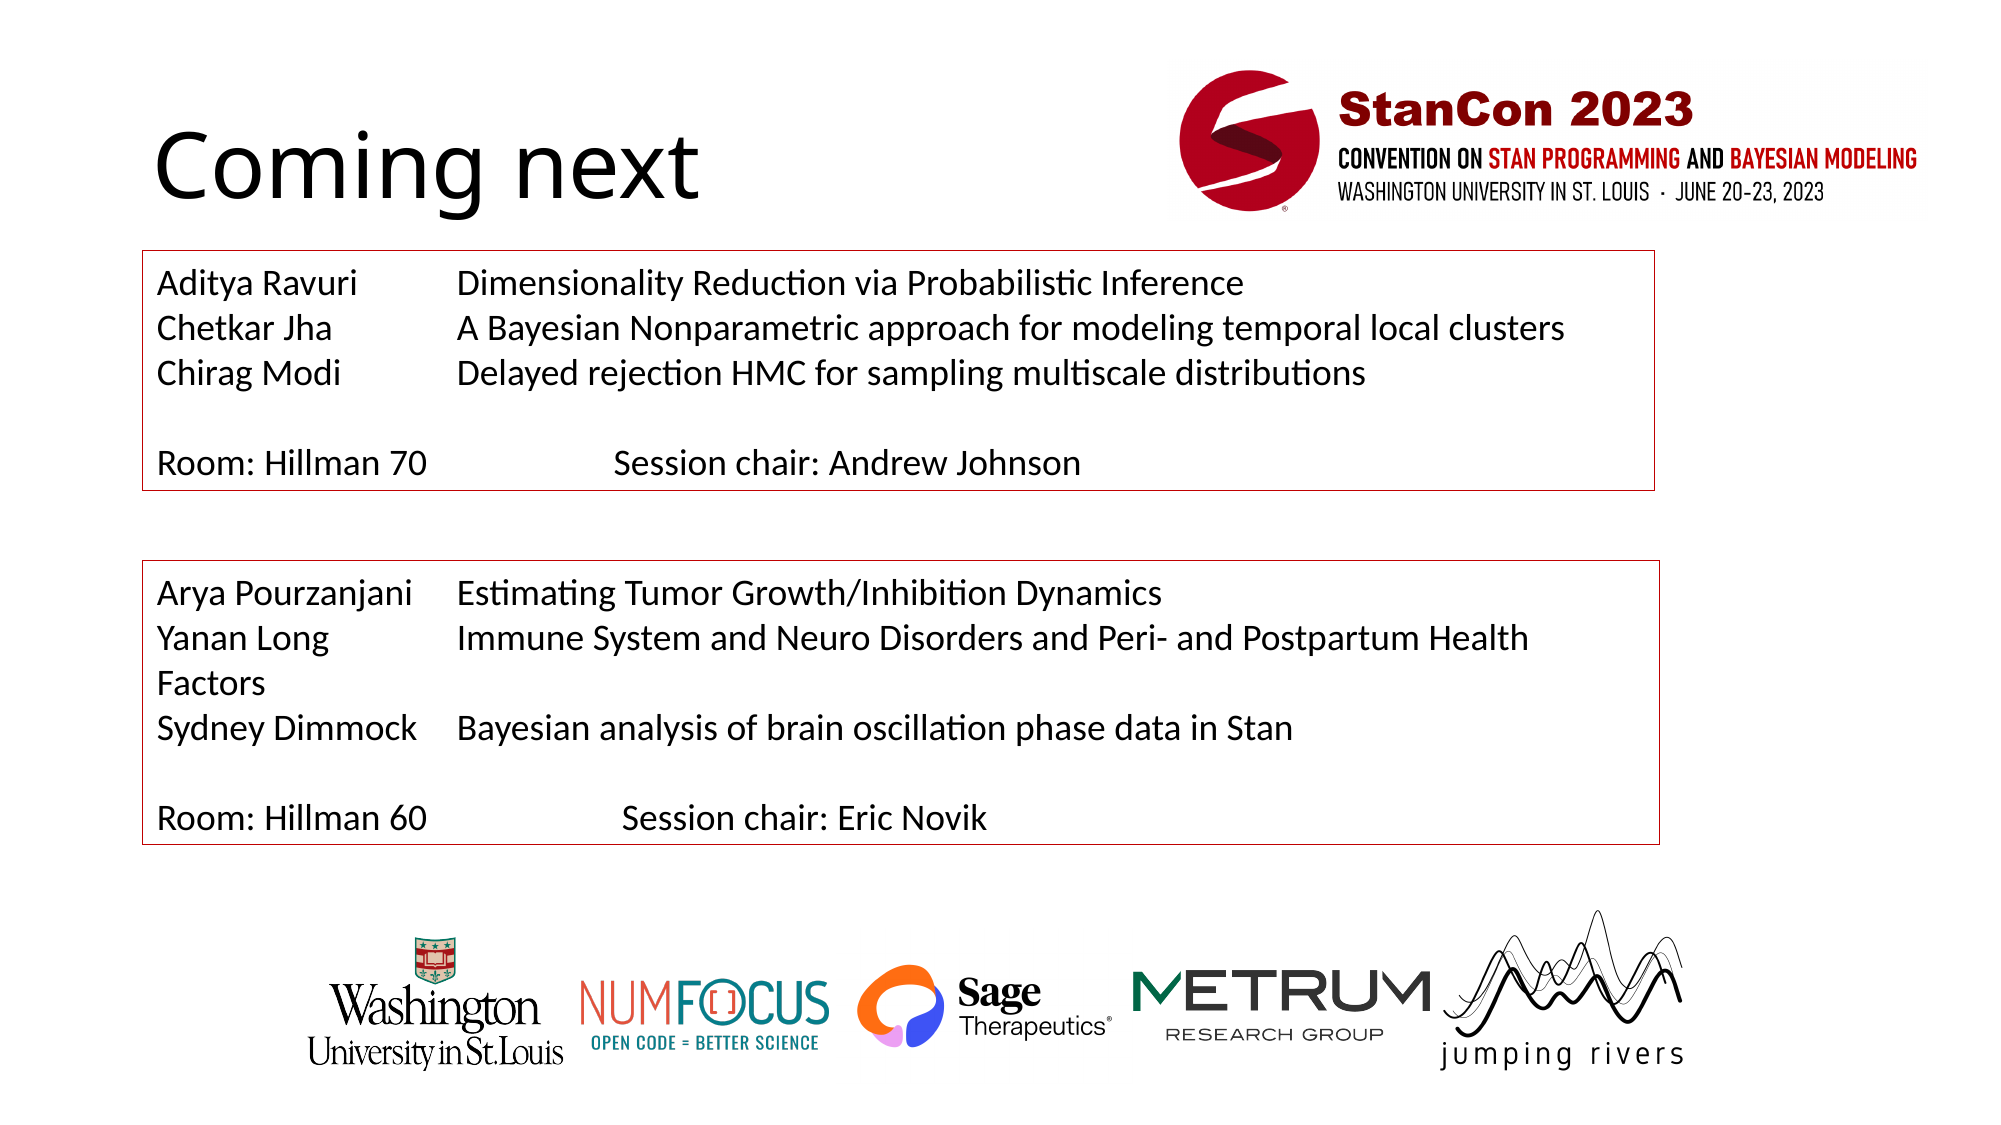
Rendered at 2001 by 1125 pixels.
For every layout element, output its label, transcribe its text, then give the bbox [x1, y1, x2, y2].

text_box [294, 894, 1706, 1090]
picture [1167, 59, 1928, 221]
text_box Arya Pourzanjani Estimating Tumor Growth/Inhibition Dynamics Yanan Long Immune System and Neuro Disorders and Peri- and Postpartum Health Factors Sydney Dimmock Bayesian analysis of brain oscillation phase data in Stan Room: Hillman 60 Session chair: Eric Novik [142, 560, 1660, 845]
title Coming next [137, 59, 1863, 278]
text_box Aditya Ravuri Dimensionality Reduction via Probabilistic Inference Chetkar Jha A Bayesian Nonparametric approach for modeling temporal local clusters Chirag Modi Delayed rejection HMC for sampling multiscale distributions Room: Hillman 70 Session chair: Andrew Johnson [142, 250, 1655, 491]
